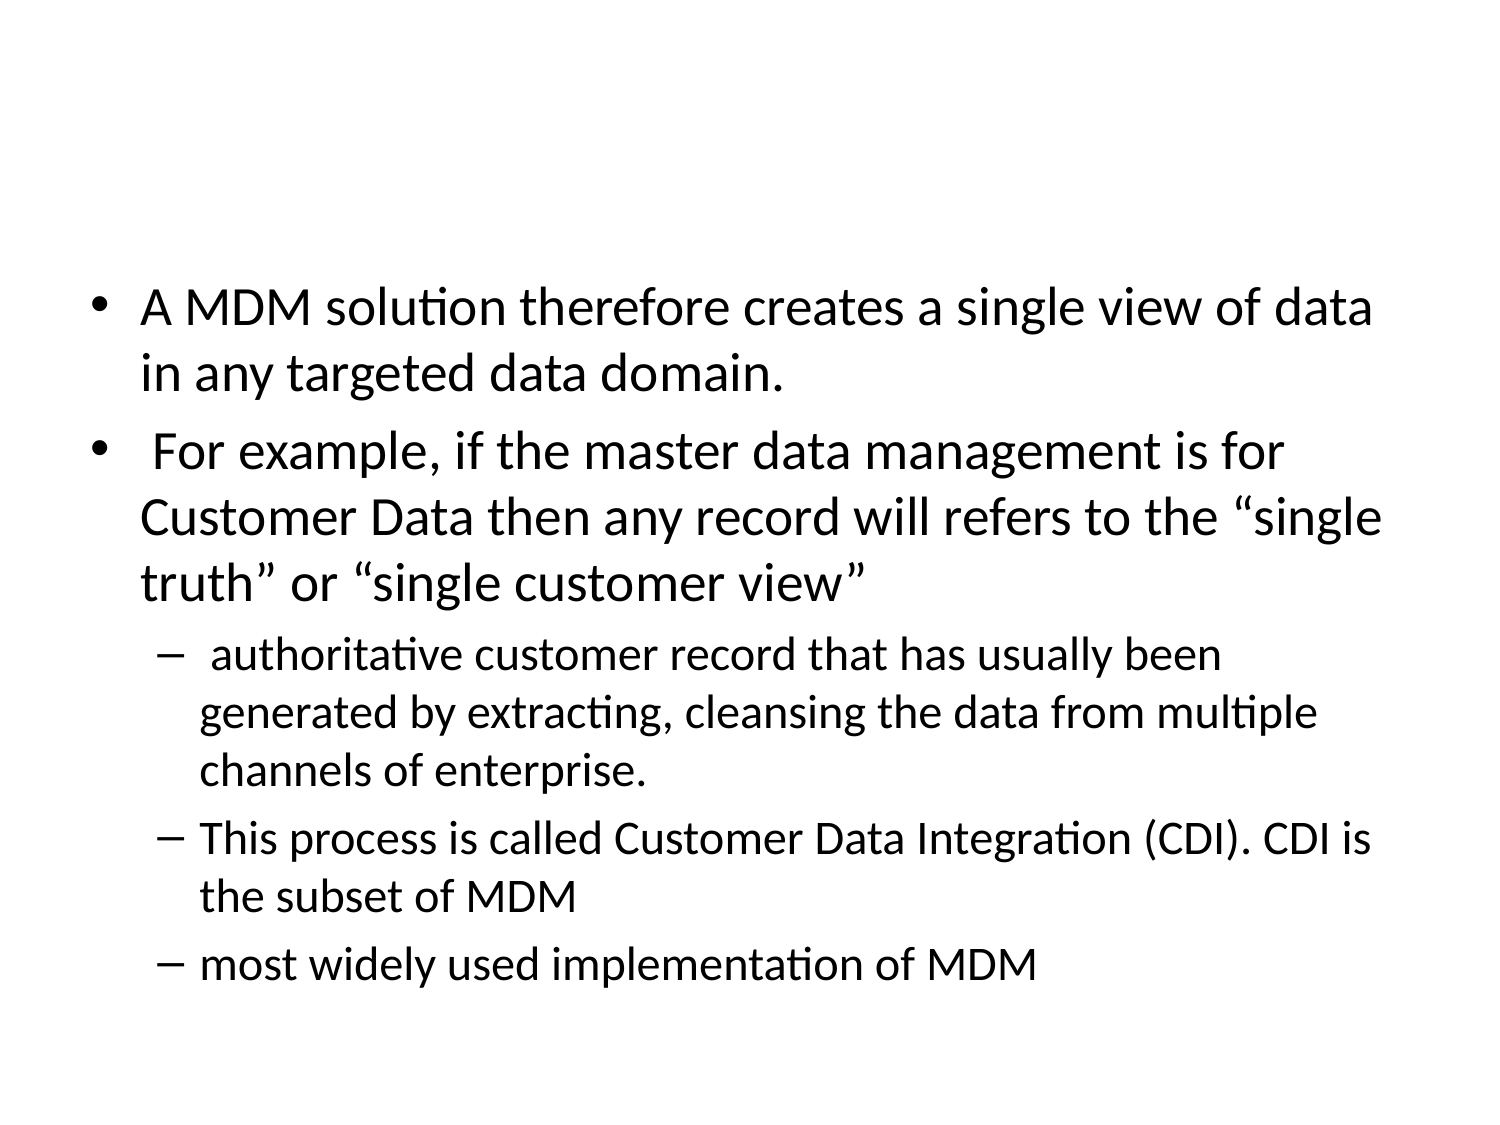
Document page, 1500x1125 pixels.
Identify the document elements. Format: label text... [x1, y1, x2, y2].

list A MDM solution therefore creates a single view of data in any targeted data domain. For example, if the master data management is for Customer Data then any record will refers to the “single truth” or “single customer view” authoritative customer record that has usually been generated by extracting, cleansing the data from multiple channels of enterprise. This process is called Customer Data Integration (CDI). CDI is the subset of MDM most widely used implementation of MDM [75, 262, 1425, 1005]
